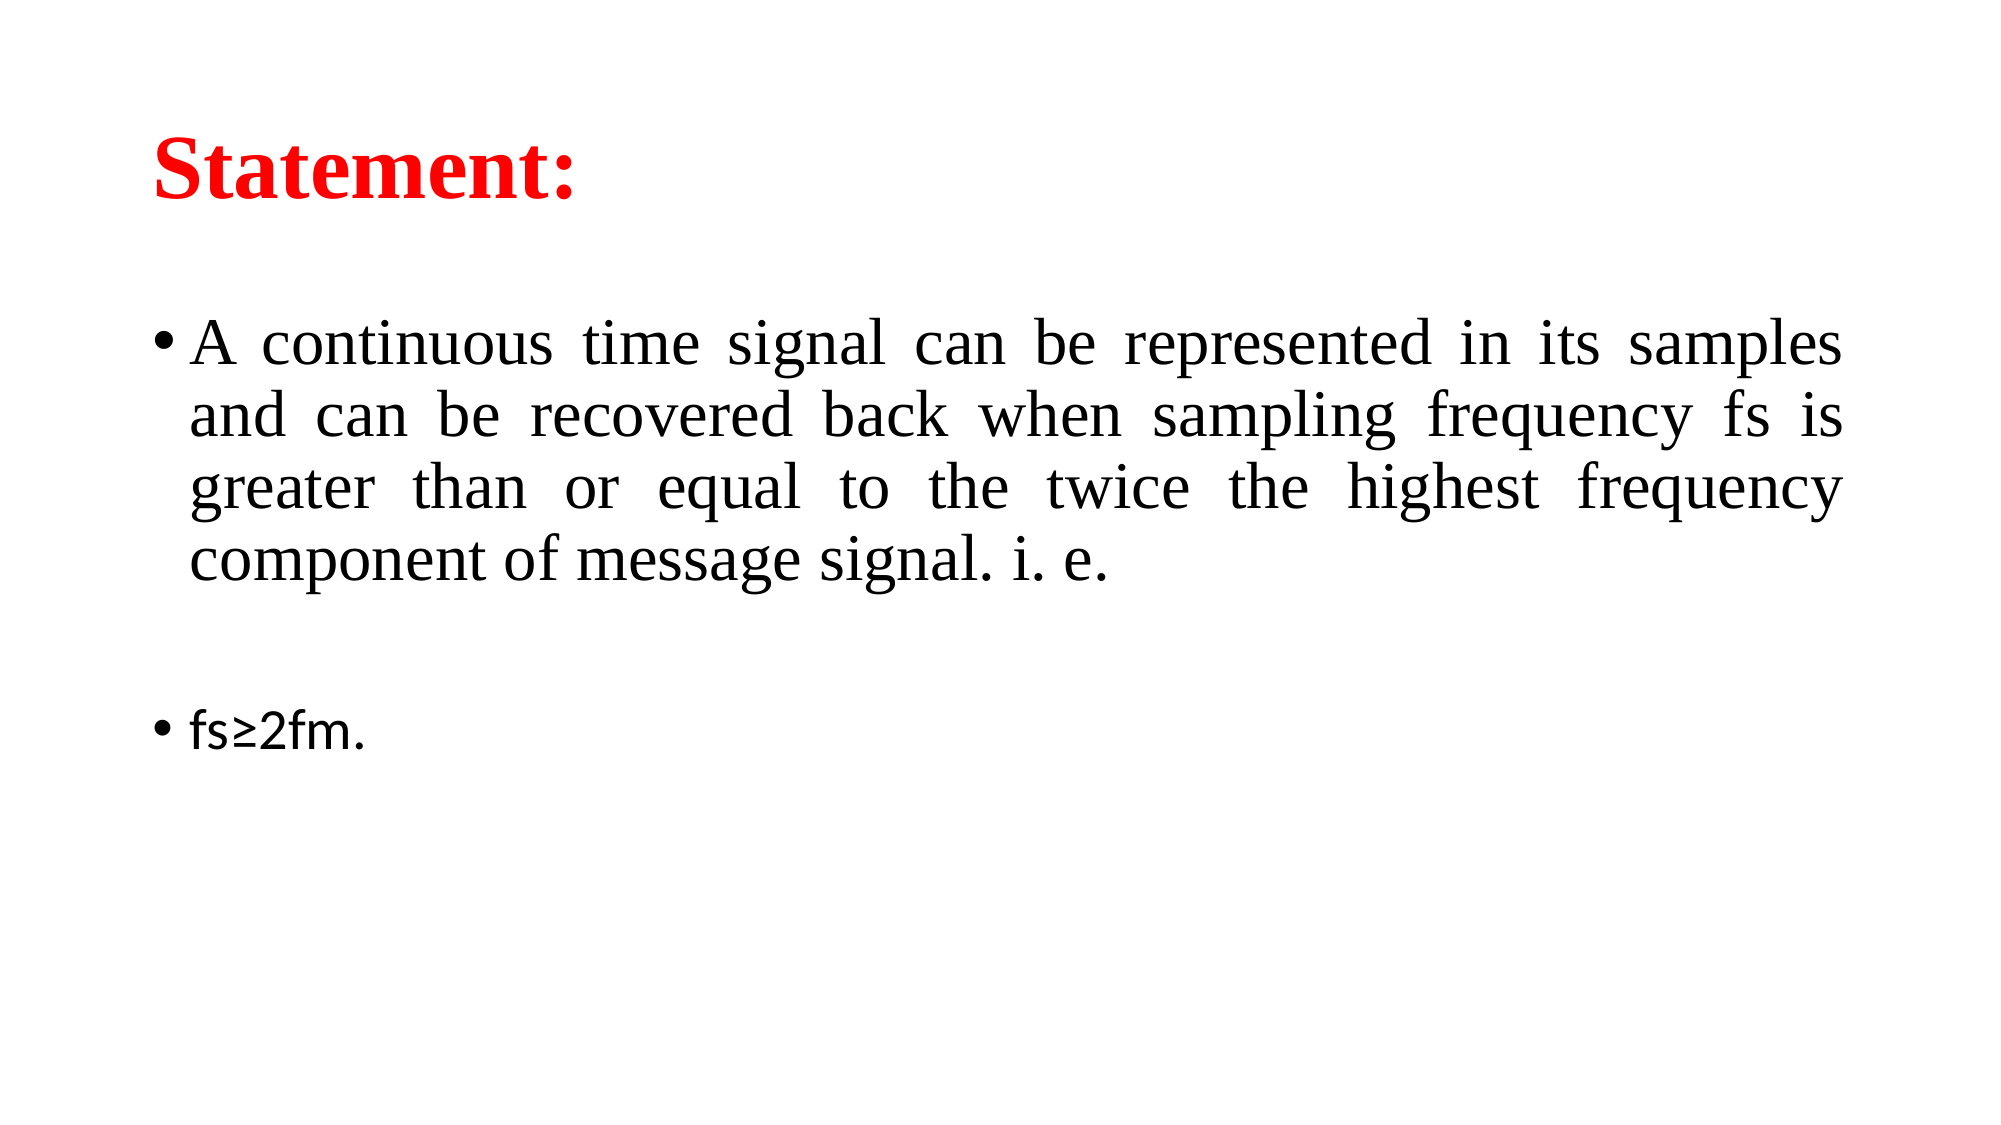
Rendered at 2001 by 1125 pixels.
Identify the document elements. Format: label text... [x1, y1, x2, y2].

title Statement: [137, 59, 1863, 278]
list A continuous time signal can be represented in its samples and can be recovered back when sampling frequency fs is greater than or equal to the twice the highest frequency component of message signal. i. e. fs≥2fm. [137, 299, 1863, 1014]
